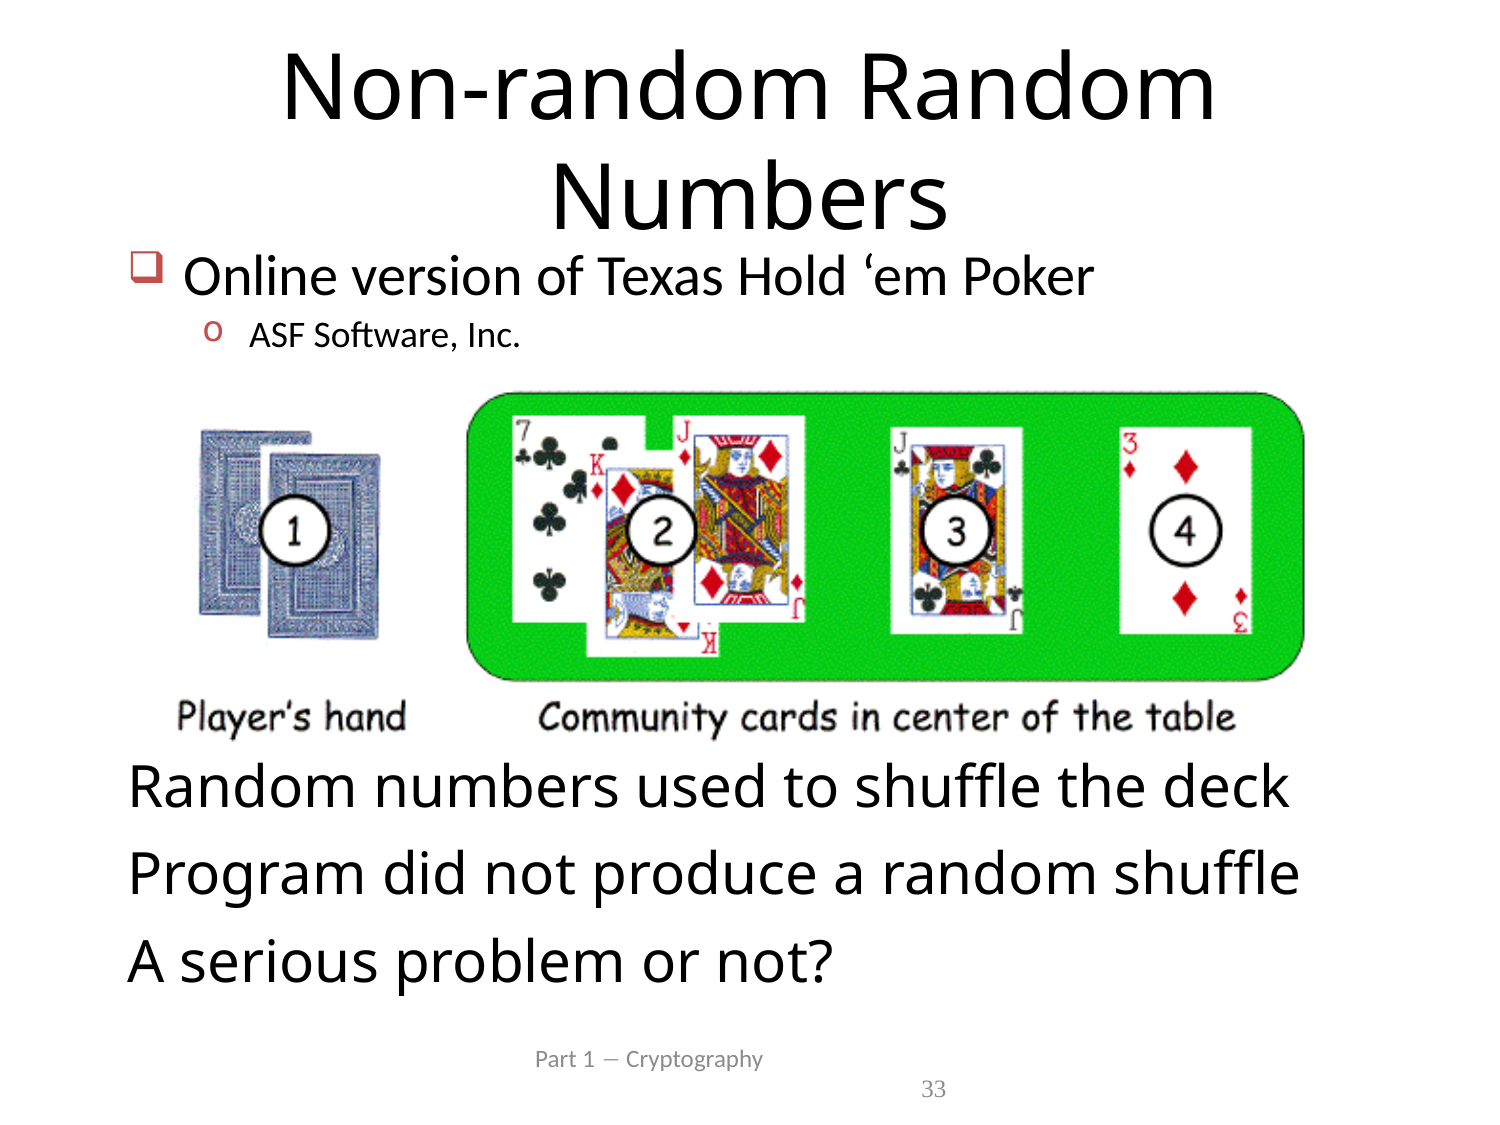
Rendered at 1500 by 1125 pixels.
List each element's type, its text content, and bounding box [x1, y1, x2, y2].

list Random numbers used to shuffle the deck Program did not produce a random shuffle A serious problem or not? [112, 750, 1400, 1013]
text_box Online version of Texas Hold ‘em Poker ASF Software, Inc. [112, 237, 1425, 388]
title Non-random Random Numbers [87, 62, 1413, 213]
picture [149, 349, 1347, 763]
footer Part 1  Cryptography 33 [512, 1042, 988, 1103]
